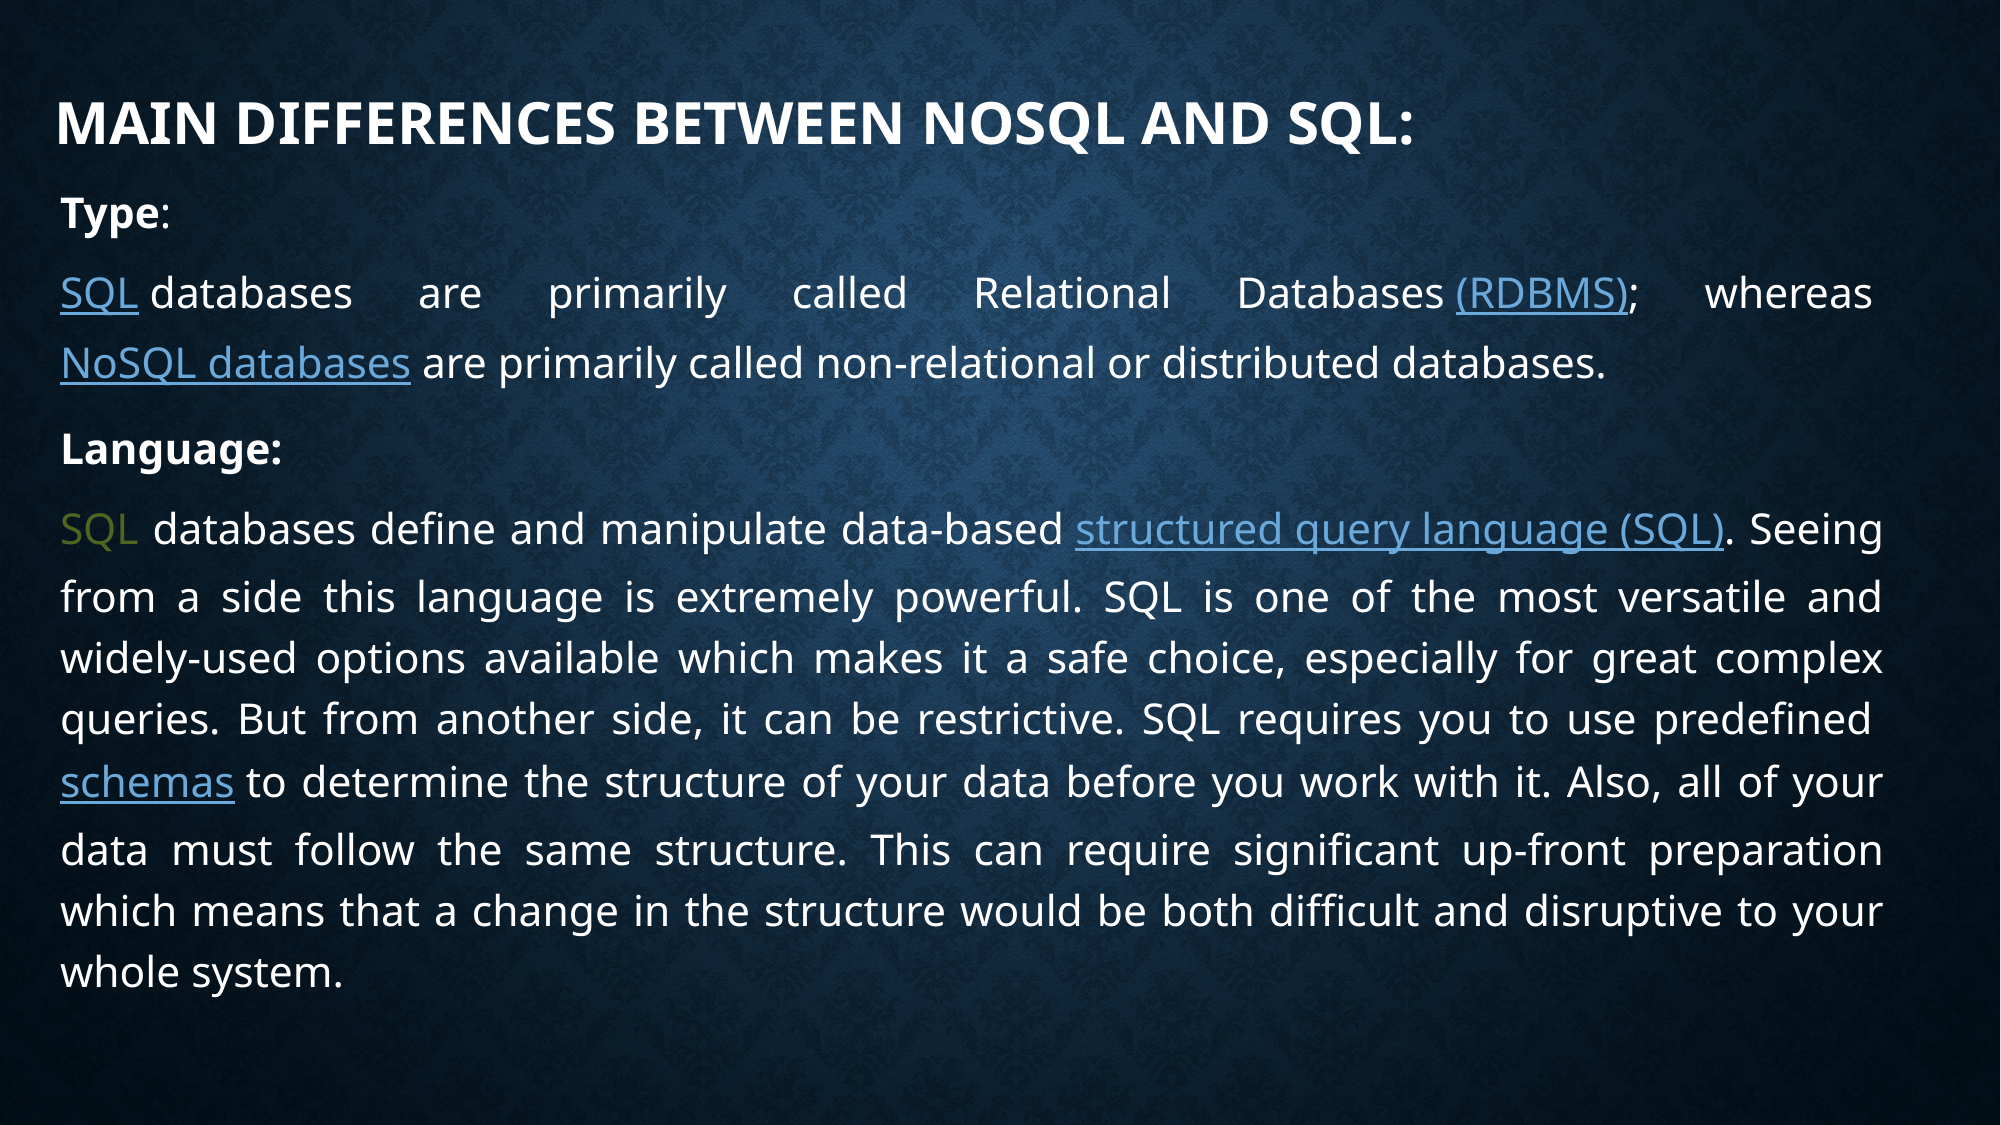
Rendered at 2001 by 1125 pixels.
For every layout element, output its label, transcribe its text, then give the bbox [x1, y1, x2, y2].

title Main differences between NoSQL and SQL: [22, 101, 1447, 236]
subtitle Type: SQL databases are primarily called Relational Databases (RDBMS); whereas NoSQL databases are primarily called non-relational or distributed databases. Language: SQL databases define and manipulate data-based structured query language (SQL). Seeing from a side this language is extremely powerful. SQL is one of the most versatile and widely-used options available which makes it a safe choice, especially for great complex queries. But from another side, it can be restrictive. SQL requires you to use predefined schemas to determine the structure of your data before you work with it. Also, all of your data must follow the same structure. This can require significant up-front preparation which means that a change in the structure would be both difficult and disruptive to your whole system. [45, 168, 1900, 1012]
